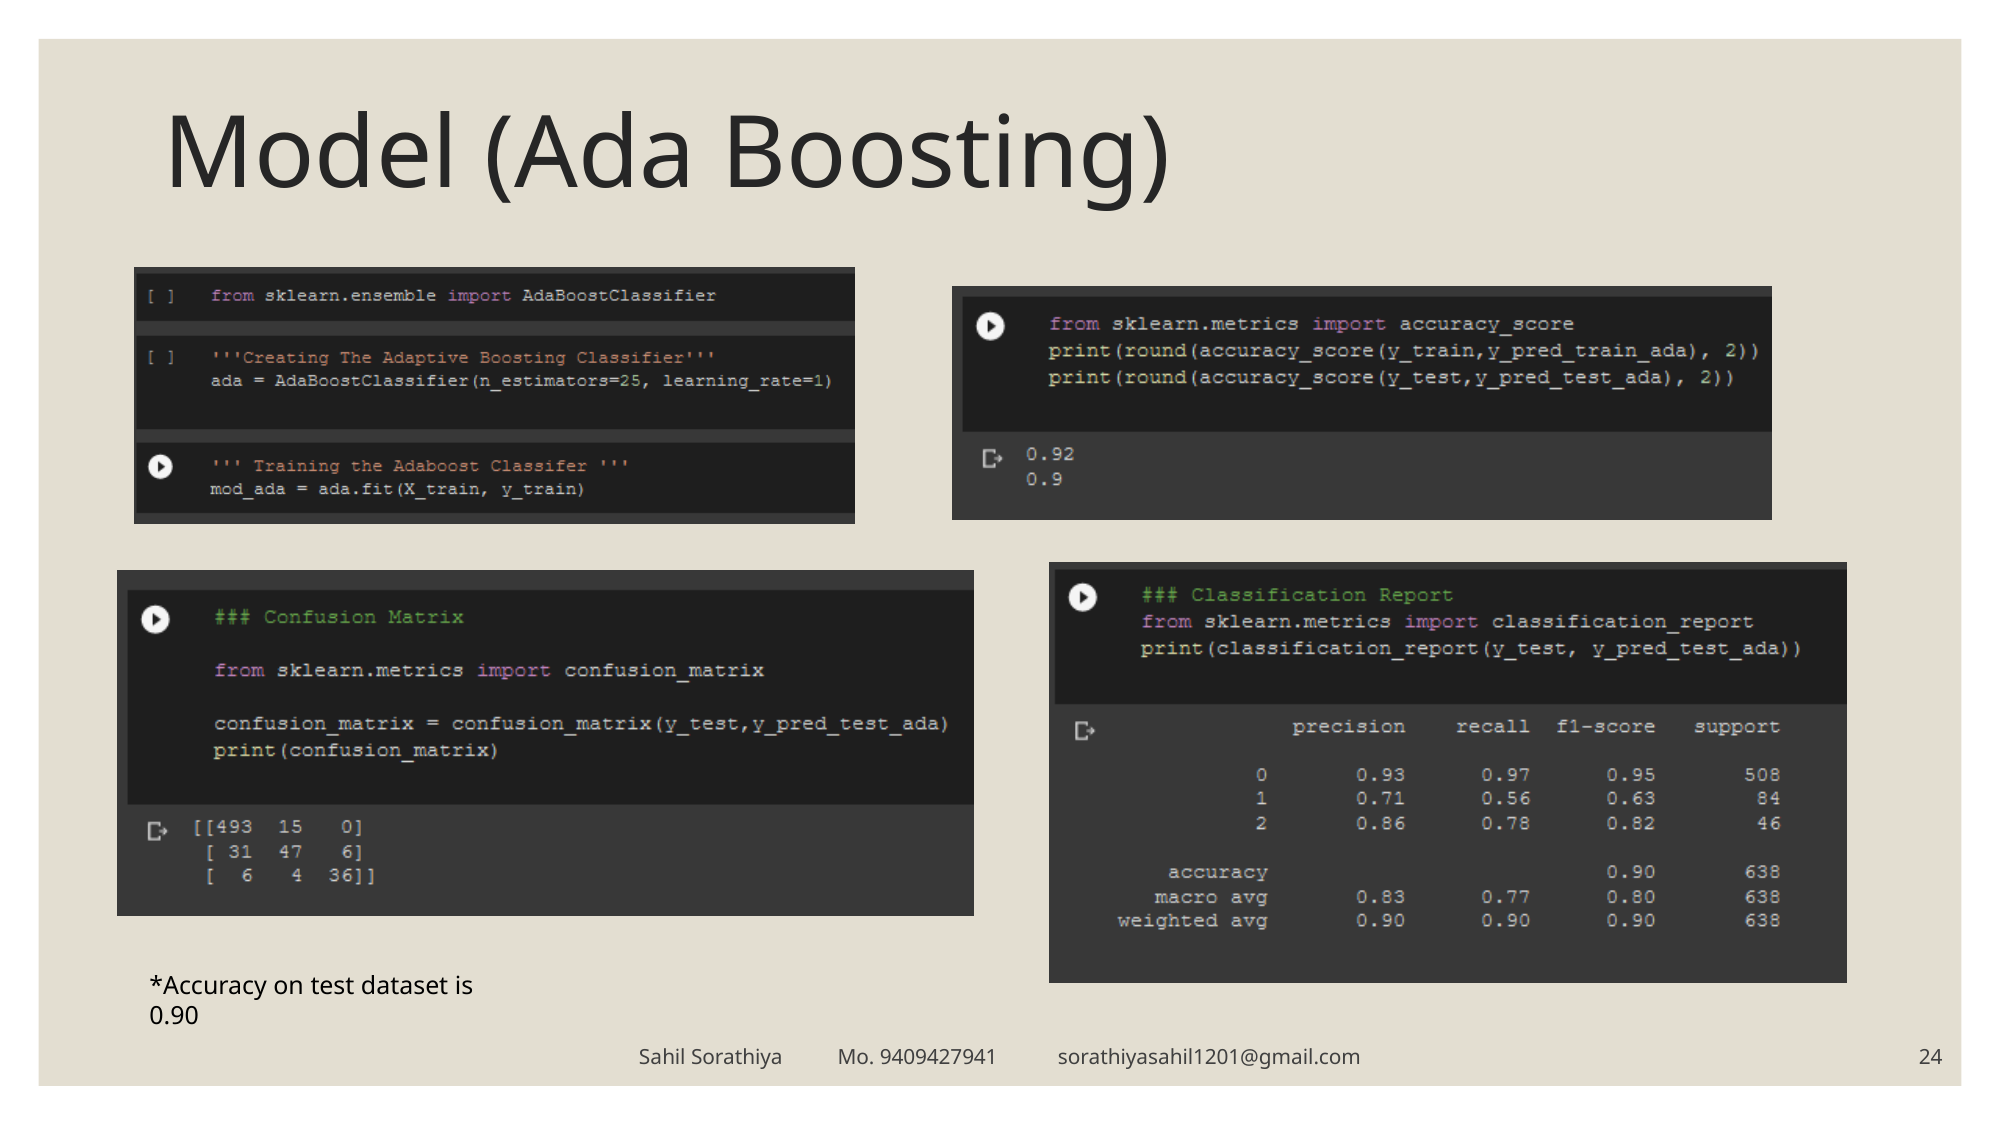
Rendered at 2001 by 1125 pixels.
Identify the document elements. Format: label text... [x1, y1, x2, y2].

picture [1049, 562, 1847, 983]
slide_number 24 [1717, 1034, 1958, 1080]
picture [952, 286, 1772, 520]
title Model (Ada Boosting) [148, 42, 1799, 268]
text_box *Accuracy on test dataset is 0.90 [134, 962, 536, 1037]
picture [117, 570, 974, 916]
picture [134, 267, 855, 524]
footer Sahil Sorathiya Mo. 9409427941 sorathiyasahil1201@gmail.com [572, 1034, 1428, 1080]
